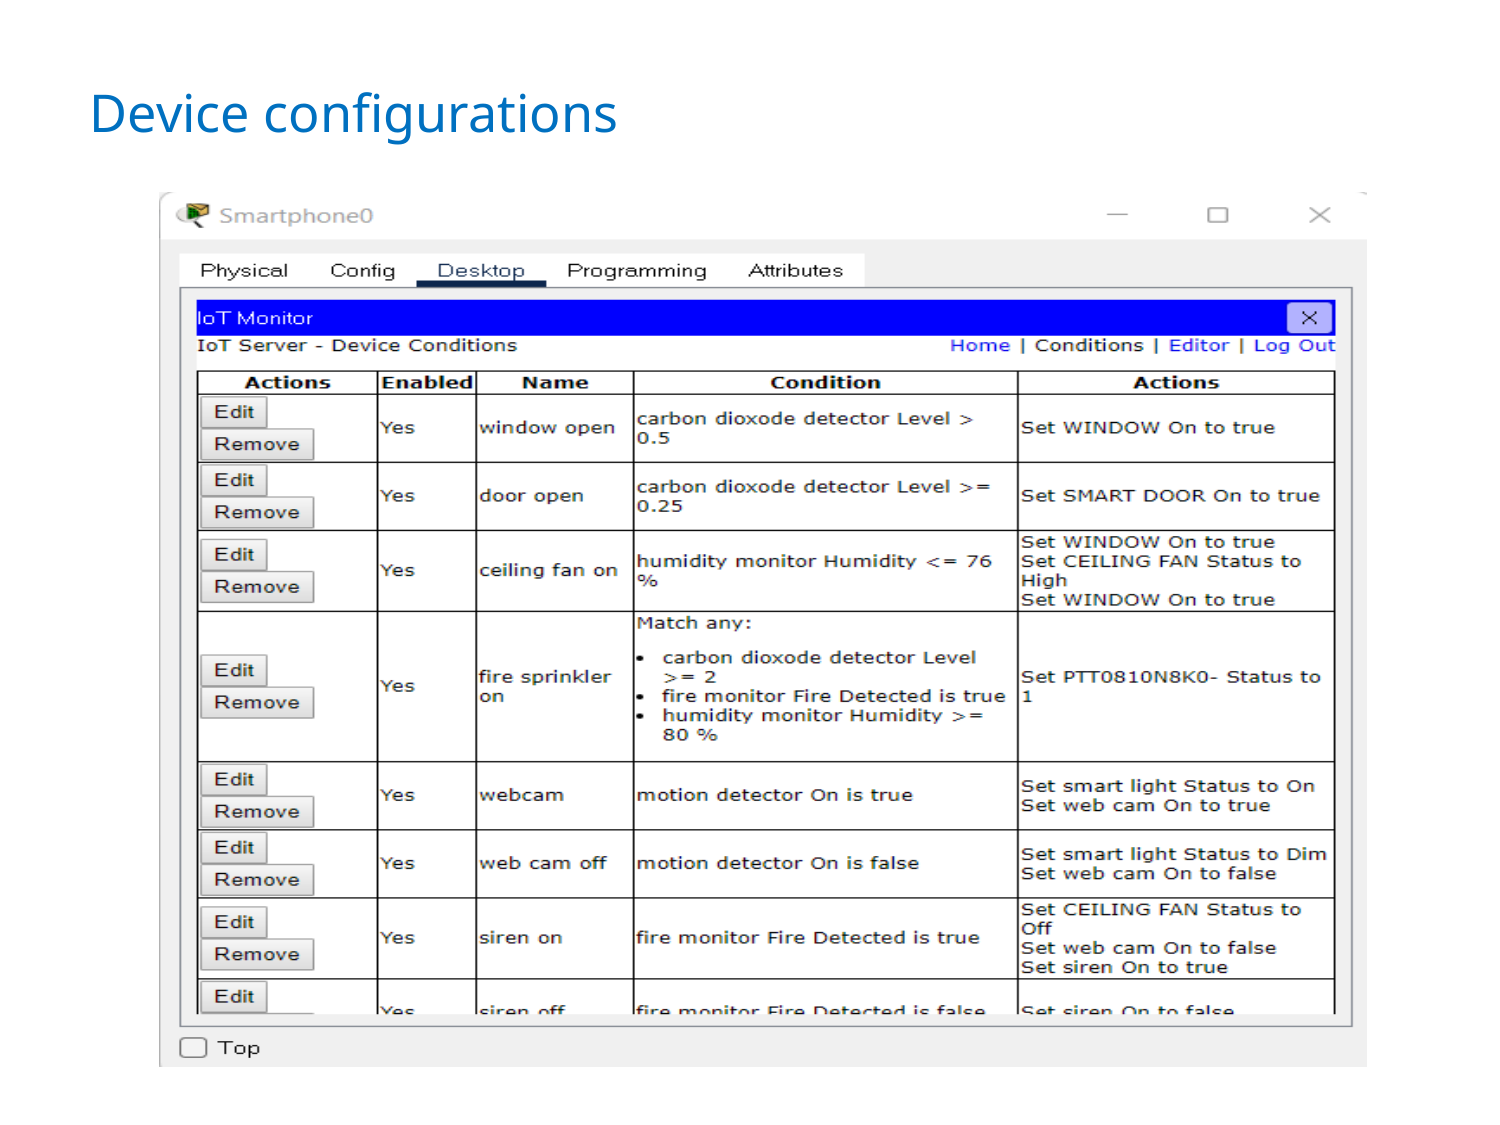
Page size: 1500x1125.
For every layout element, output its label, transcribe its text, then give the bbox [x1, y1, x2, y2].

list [159, 192, 1367, 1067]
title Device configurations [74, 44, 1426, 178]
